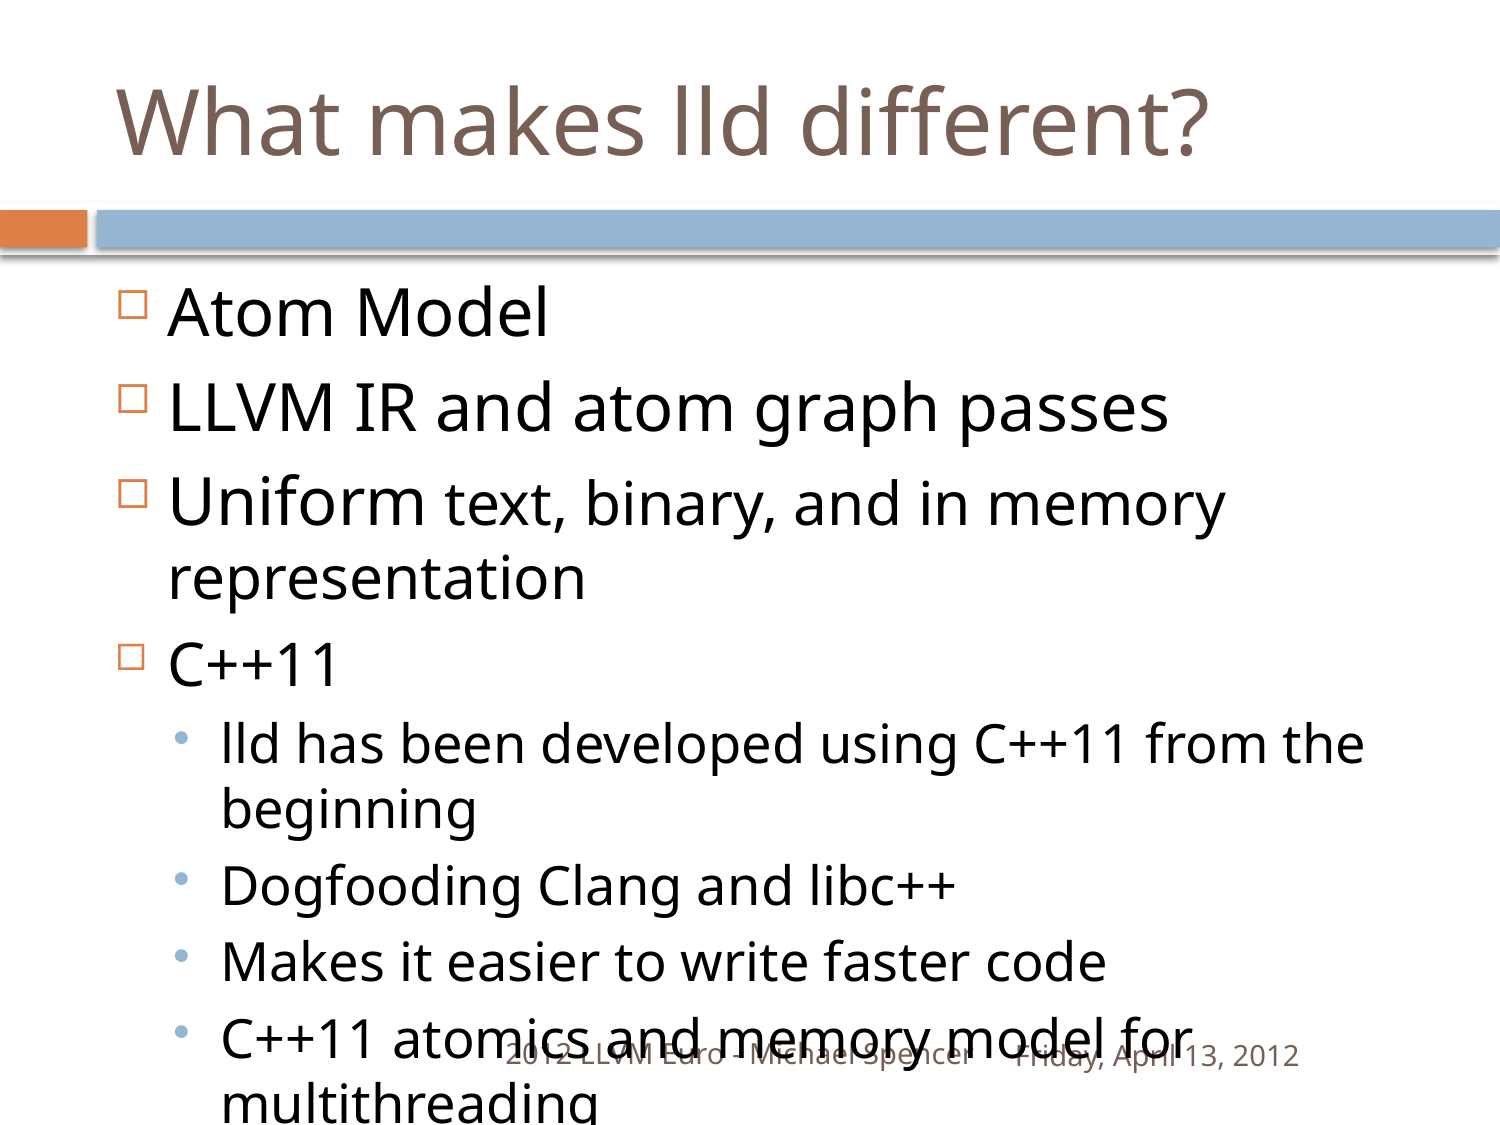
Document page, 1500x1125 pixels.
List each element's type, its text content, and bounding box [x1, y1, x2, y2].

title What makes lld different? [100, 37, 1438, 200]
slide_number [999, 1025, 1438, 1085]
footer 2012 LLVM Euro - Michael Spencer [99, 1024, 990, 1085]
list Atom Model LLVM IR and atom graph passes Uniform text, binary, and in memory representation C++11 lld has been developed using C++11 from the beginning Dogfooding Clang and libc++ Makes it easier to write faster code C++11 atomics and memory model for multithreading [100, 262, 1438, 1000]
